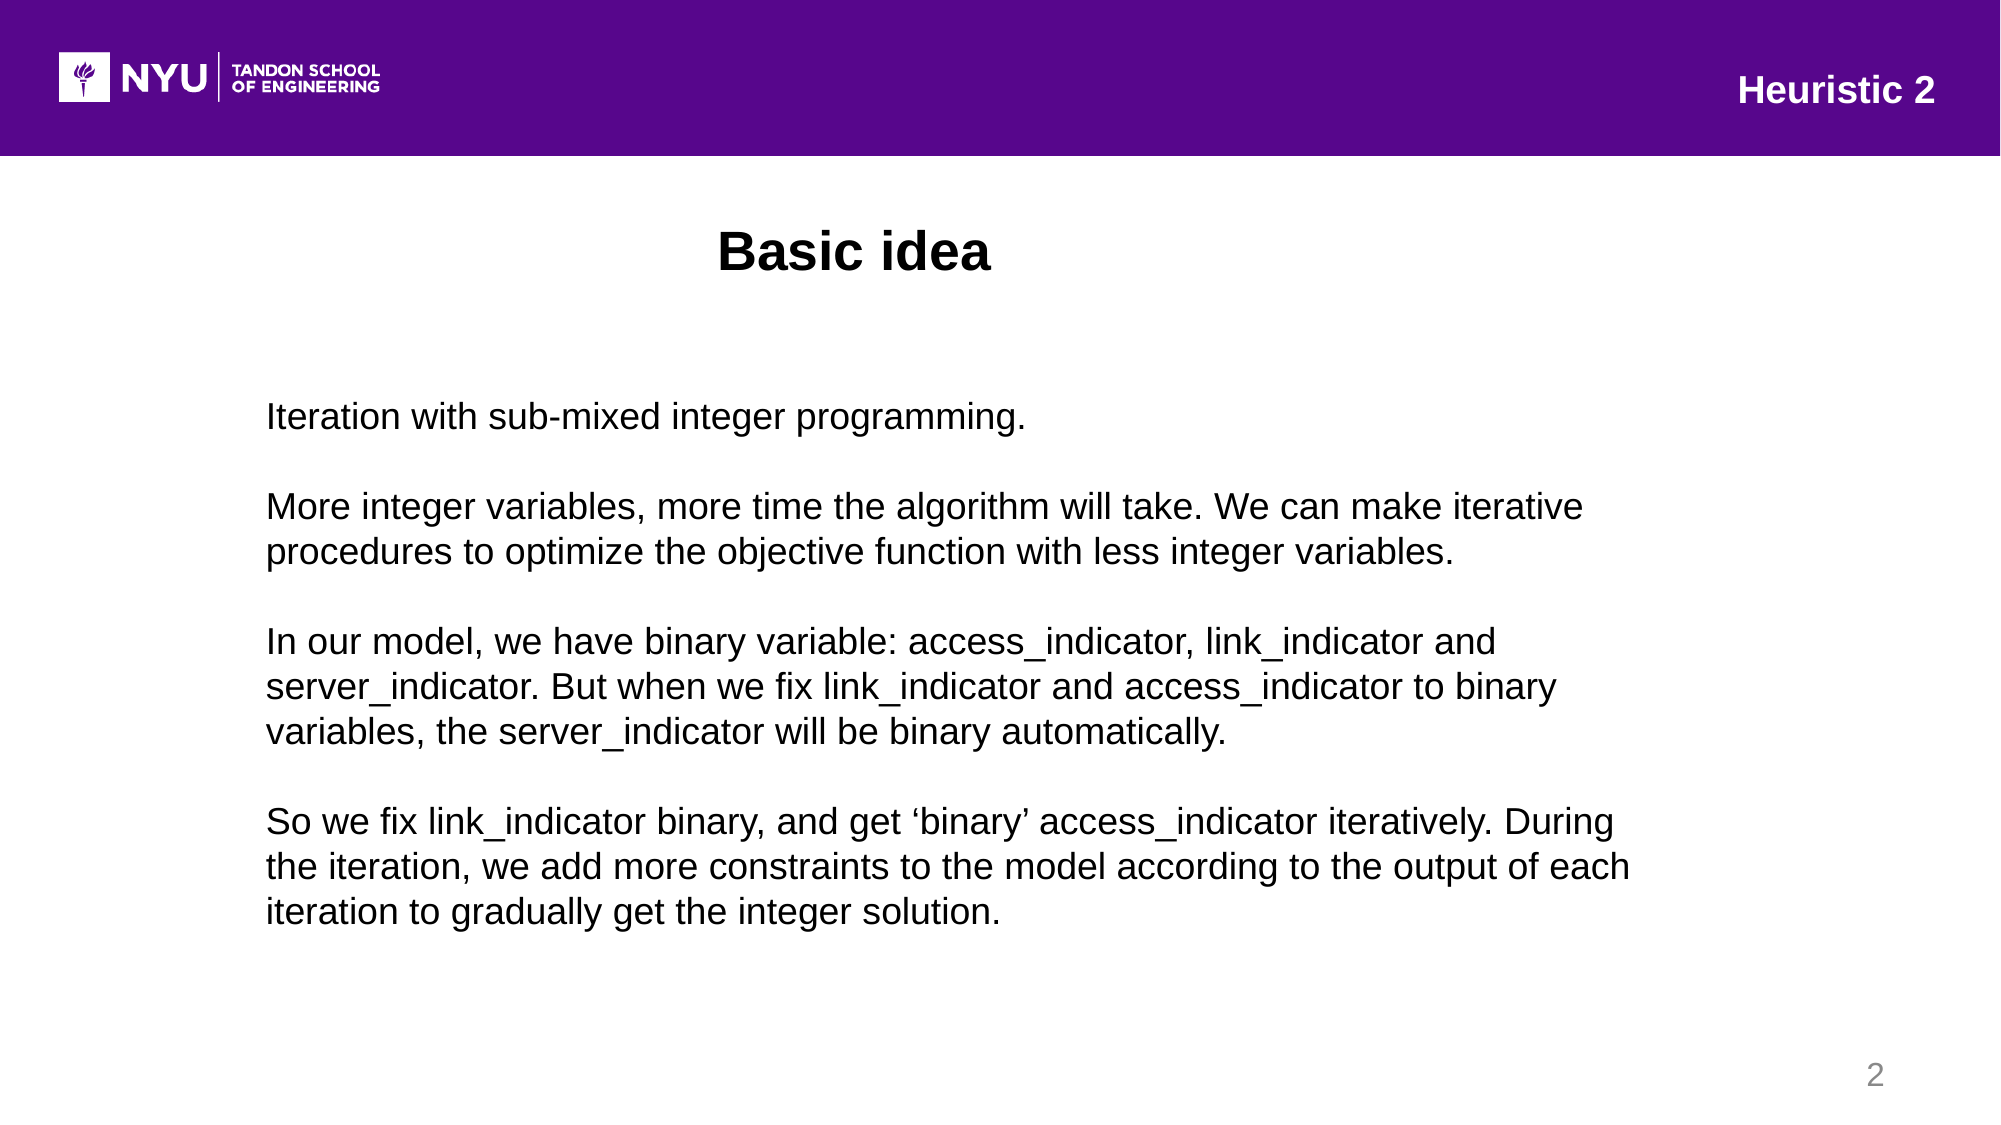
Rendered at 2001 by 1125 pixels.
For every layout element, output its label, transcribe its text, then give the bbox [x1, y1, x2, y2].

text_box Iteration with sub-mixed integer programming. More integer variables, more time the algorithm will take. We can make iterative procedures to optimize the objective function with less integer variables. In our model, we have binary variable: access_indicator, link_indicator and server_indicator. But when we fix link_indicator and access_indicator to binary variables, the server_indicator will be binary automatically. So we fix link_indicator binary, and get ‘binary’ access_indicator iteratively. During the iteration, we add more constraints to the model according to the output of each iteration to gradually get the integer solution. [250, 384, 1667, 984]
slide_number 2 [1433, 1042, 1900, 1103]
list Basic idea [652, 199, 1486, 333]
list Heuristic 2 [1351, 50, 1951, 109]
picture [59, 52, 380, 102]
